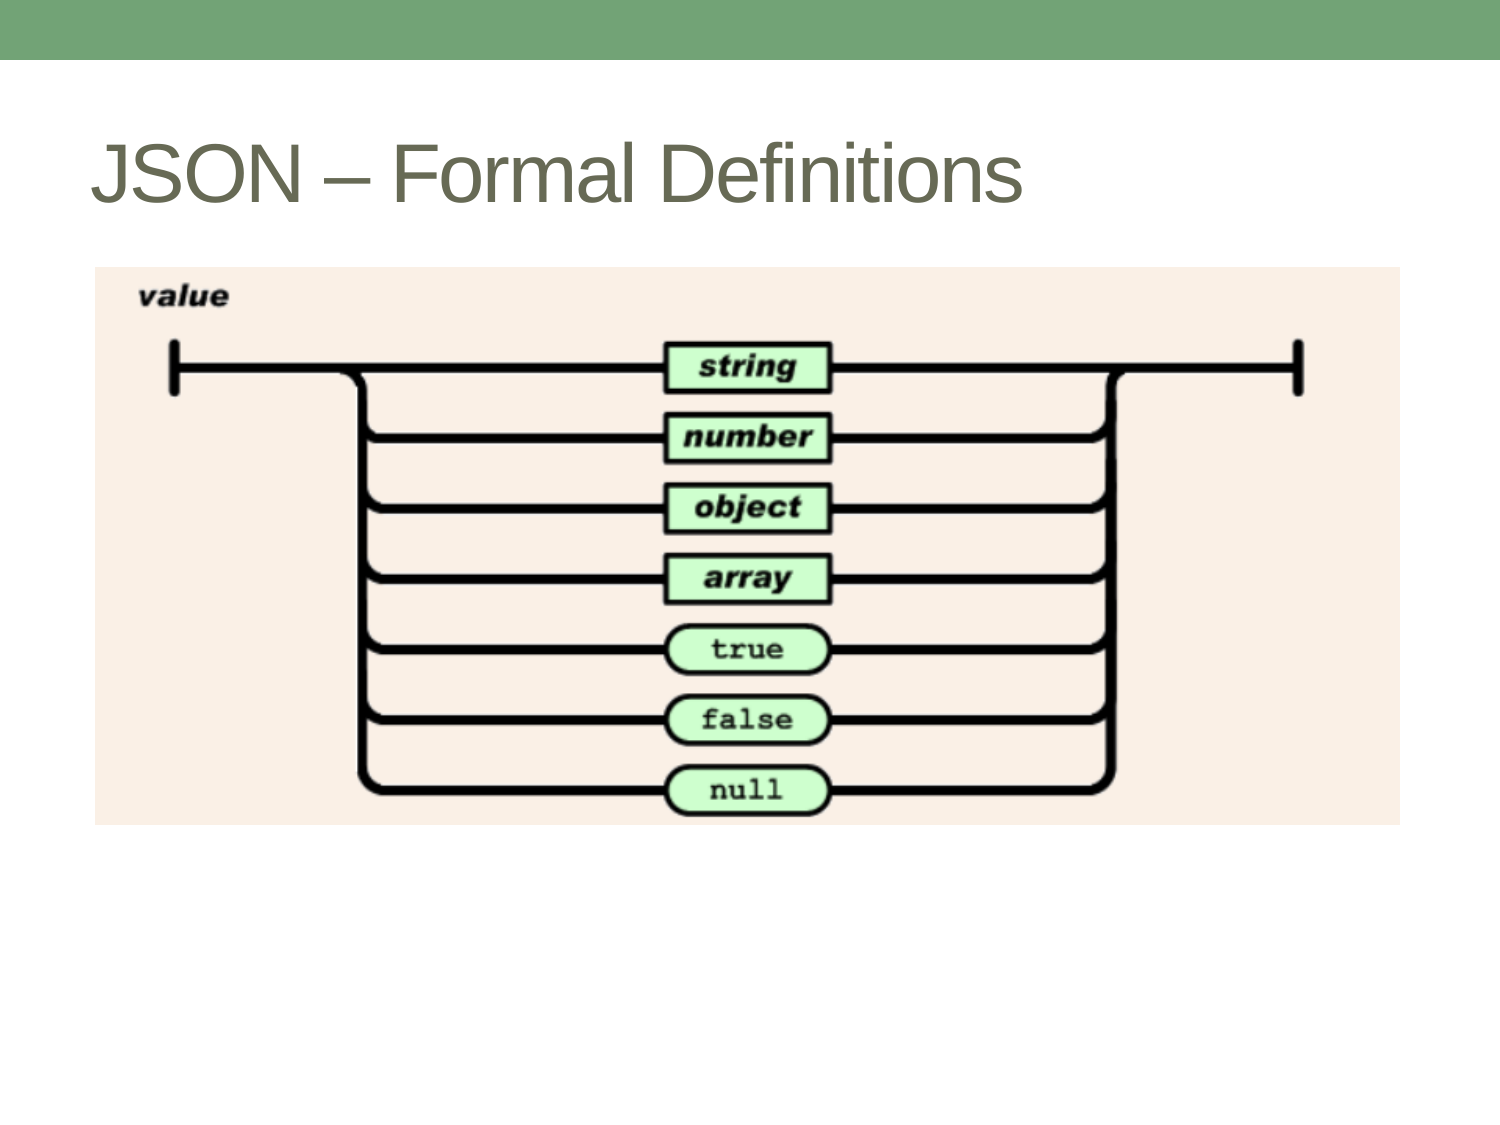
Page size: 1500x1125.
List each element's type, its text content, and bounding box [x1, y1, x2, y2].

picture [94, 266, 1400, 826]
title JSON – Formal Definitions [75, 87, 1425, 250]
